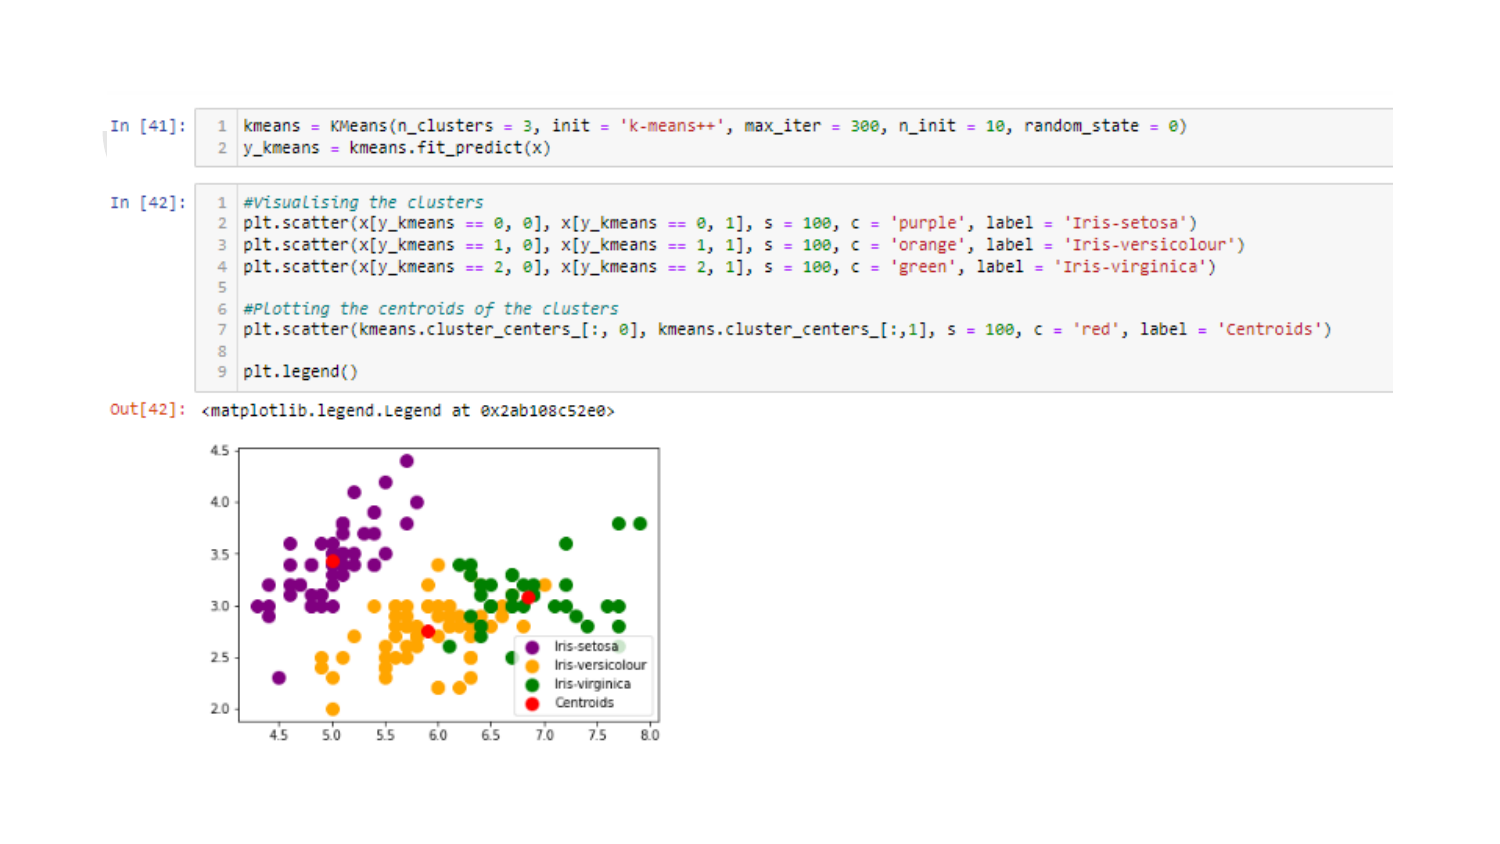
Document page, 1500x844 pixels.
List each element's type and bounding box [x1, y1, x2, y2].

picture [107, 91, 1393, 753]
